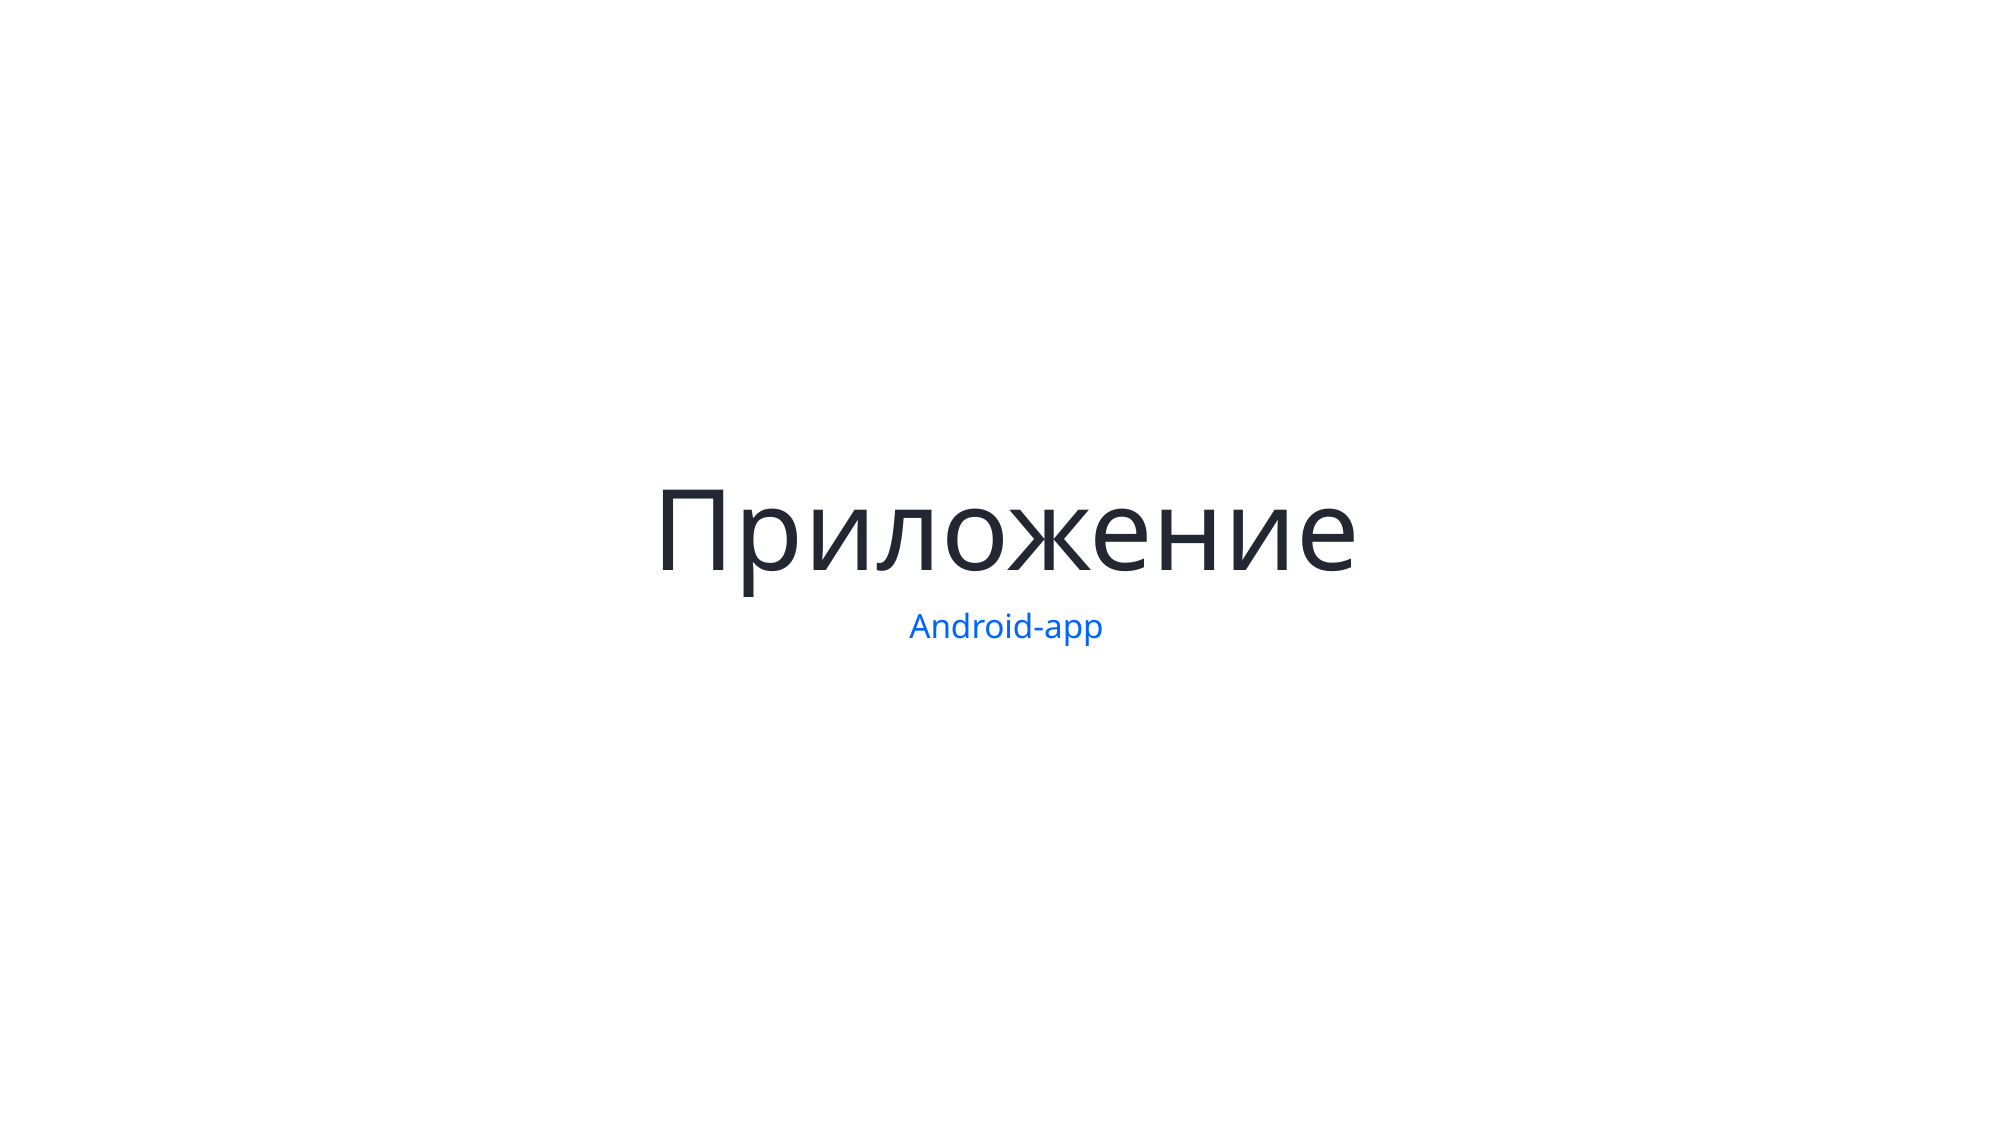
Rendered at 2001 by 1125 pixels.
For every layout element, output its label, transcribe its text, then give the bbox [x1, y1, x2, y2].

text_box Android-app [765, 598, 1249, 653]
text_box Приложение [387, 451, 1626, 601]
